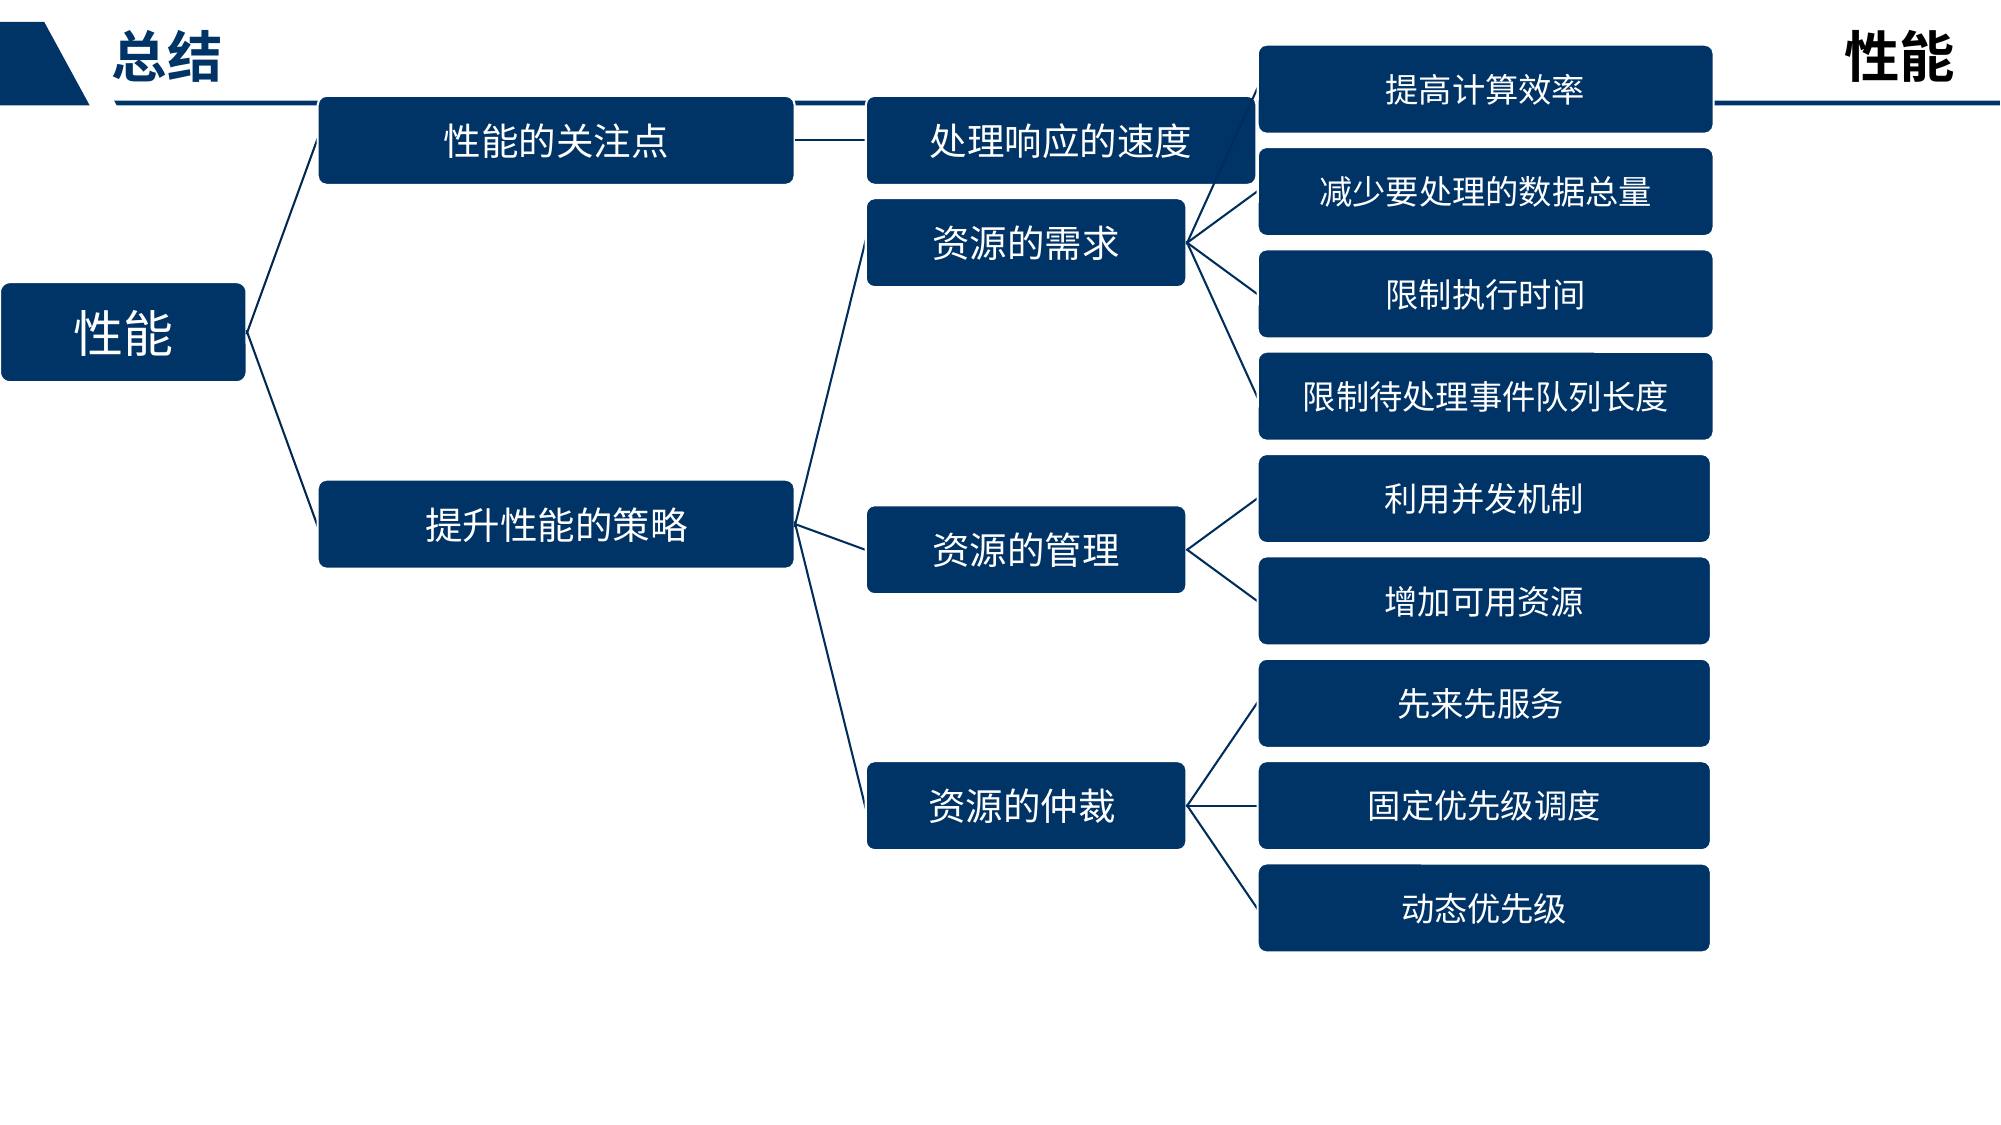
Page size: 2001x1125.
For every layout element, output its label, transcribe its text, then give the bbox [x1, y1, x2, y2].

text_box [112, 99, 317, 107]
text_box 总结 [111, 21, 1079, 89]
text_box [0, 20, 92, 107]
text_box [795, 99, 865, 107]
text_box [182, 127, 1896, 1125]
text_box [1715, 99, 2000, 107]
text_box 性能 [1425, 21, 1956, 89]
